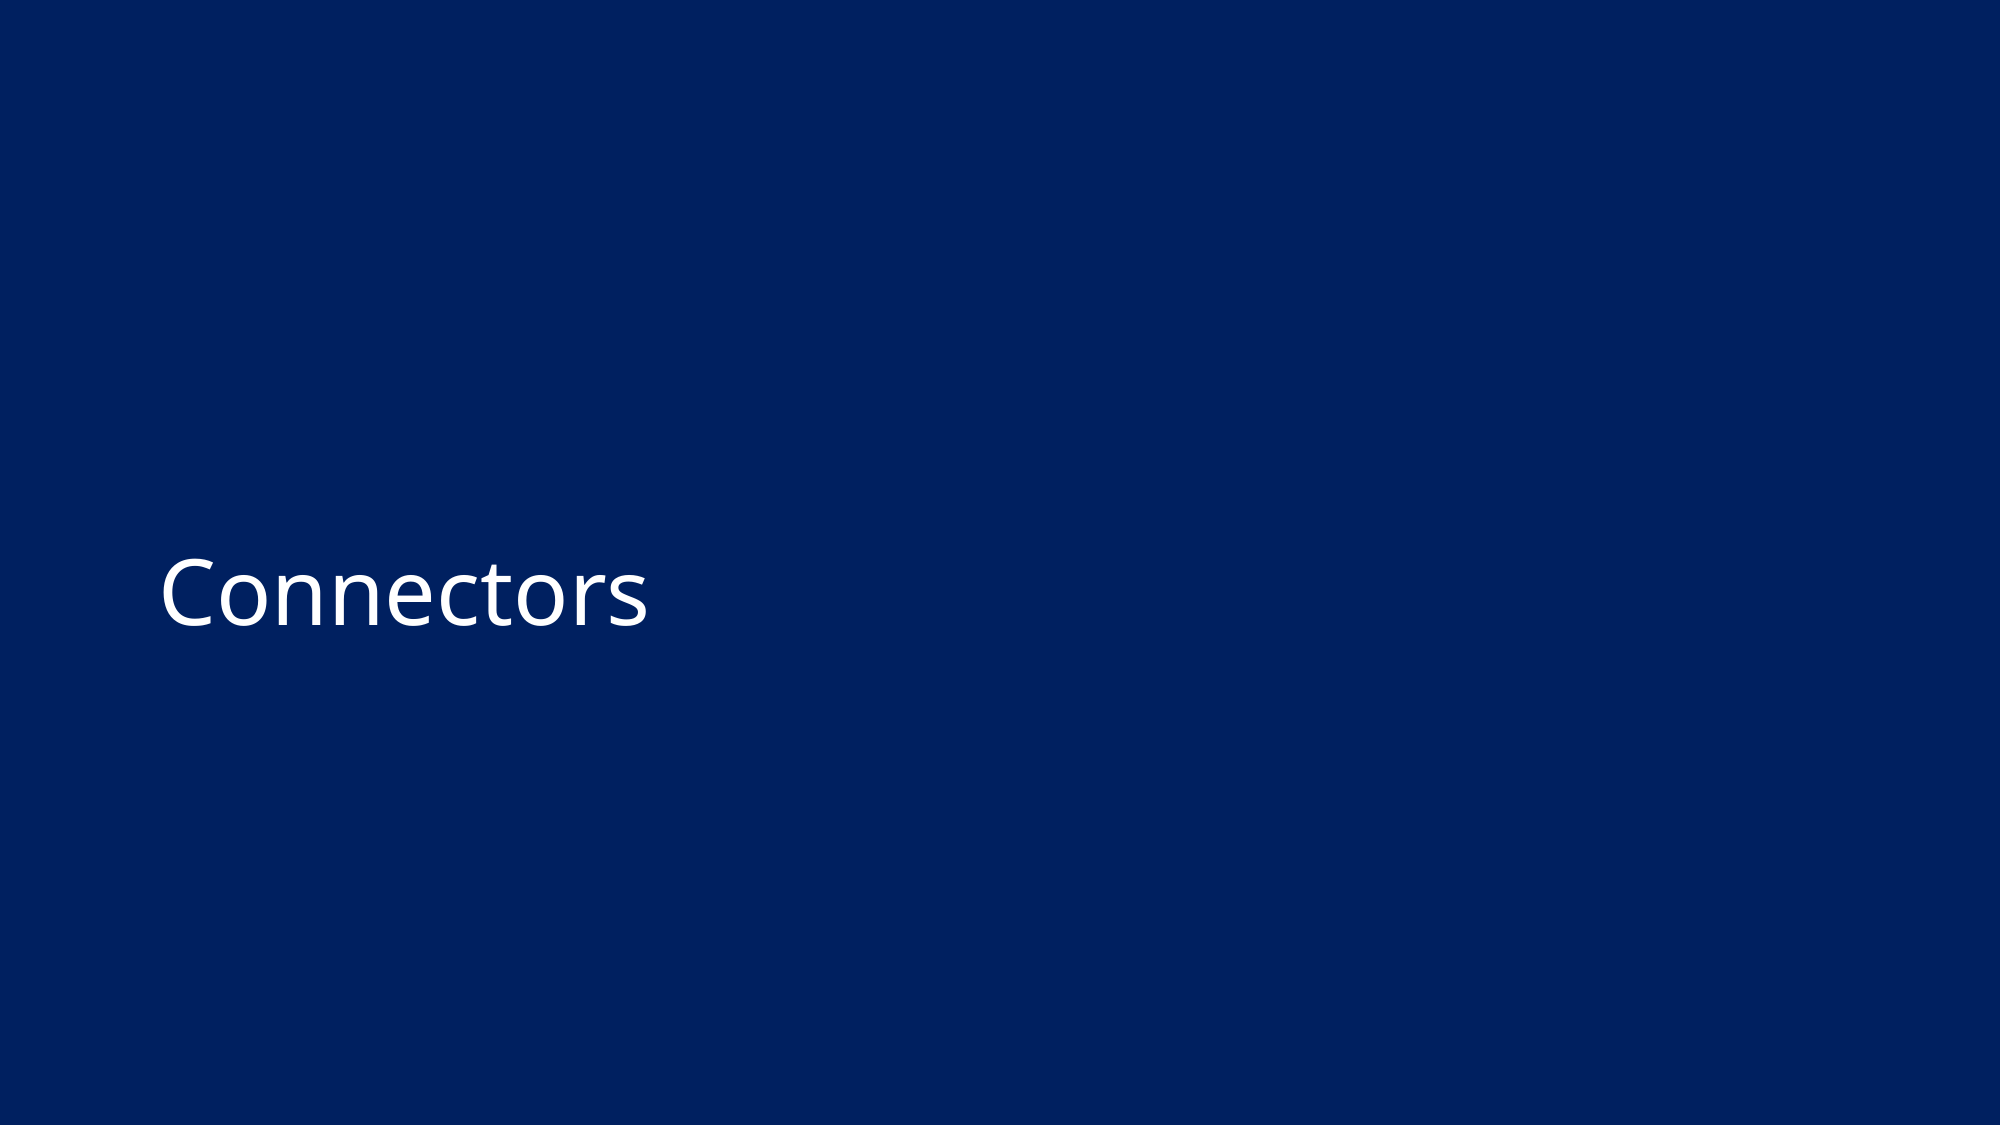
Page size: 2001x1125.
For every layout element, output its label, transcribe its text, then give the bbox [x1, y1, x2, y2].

title Connectors [143, 487, 1869, 705]
